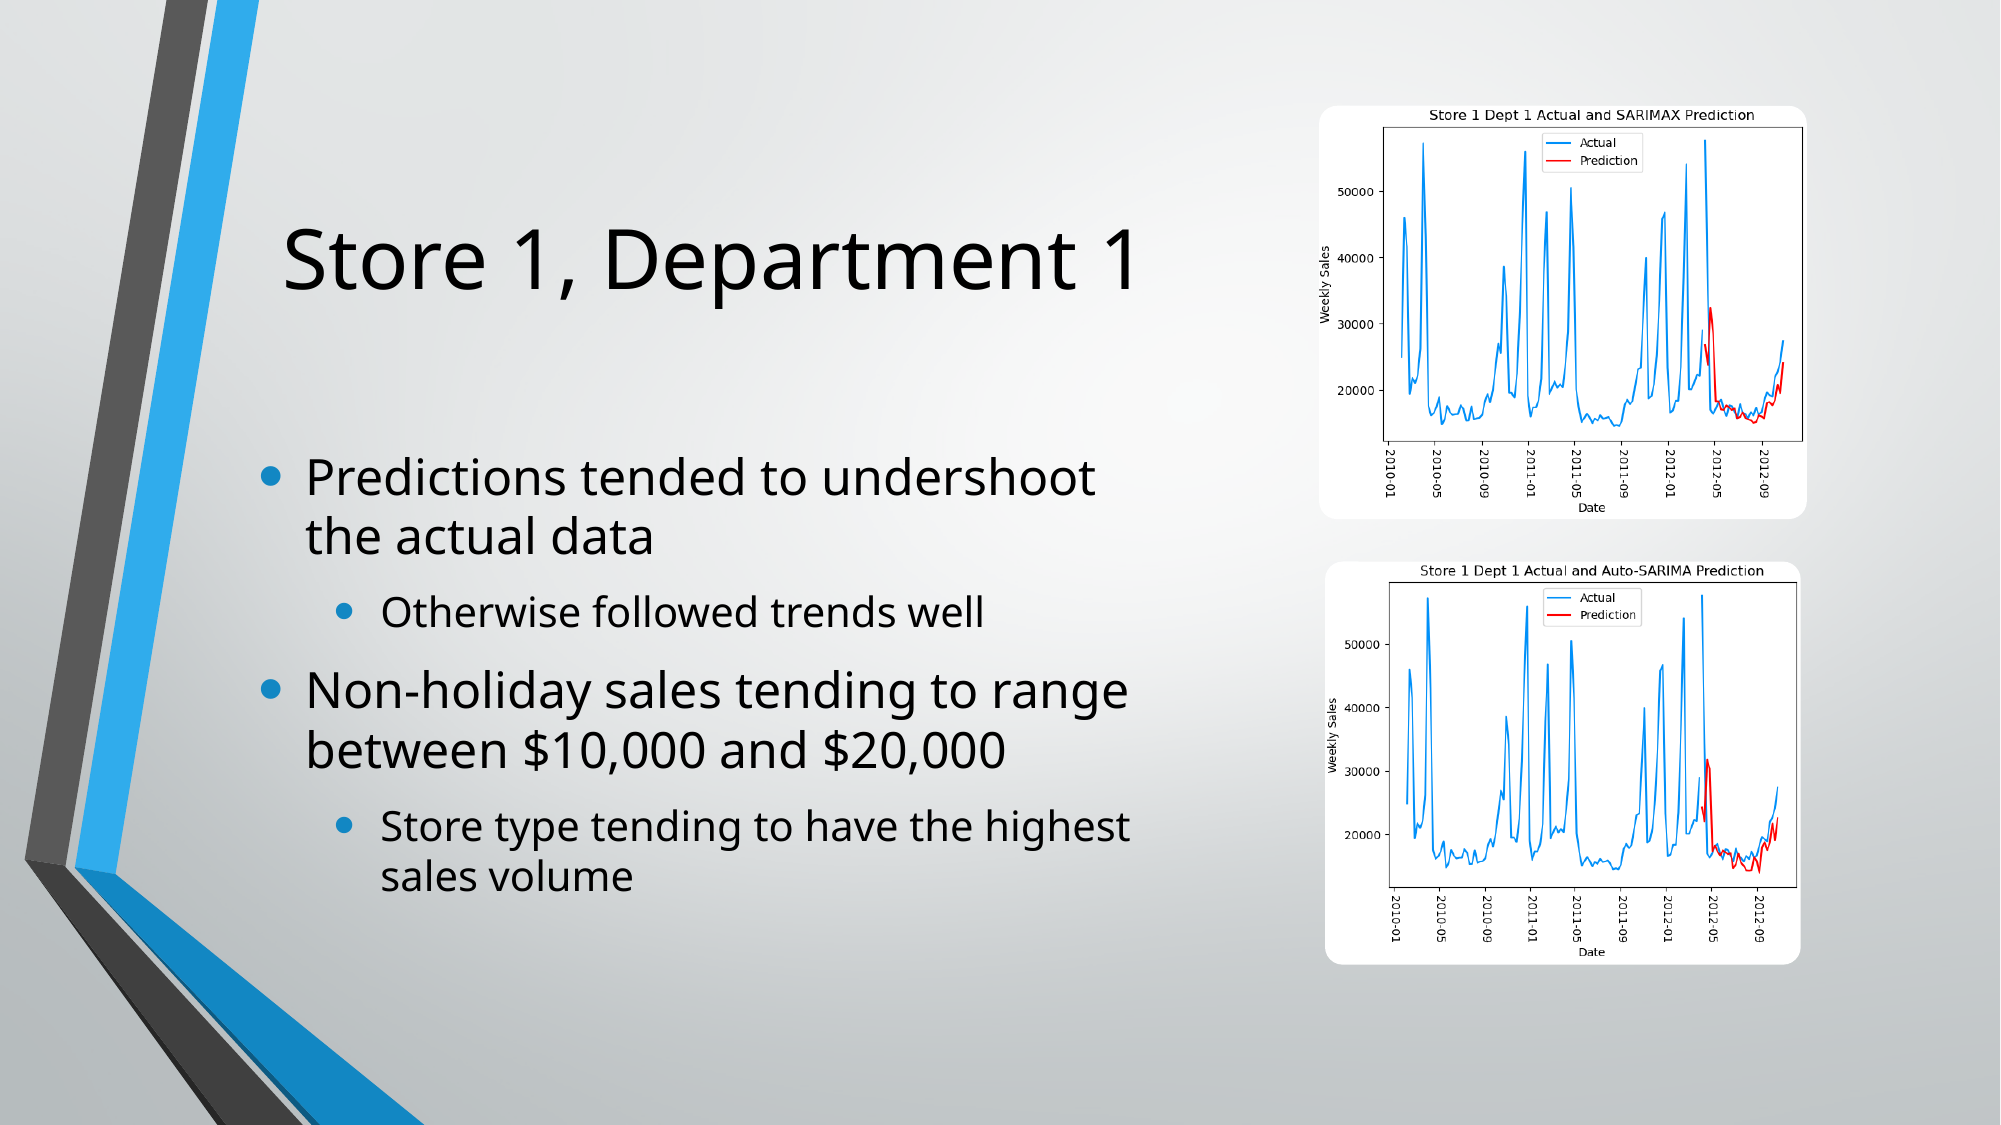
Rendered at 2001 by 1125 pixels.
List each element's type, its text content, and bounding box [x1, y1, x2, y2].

title Store 1, Department 1 [243, 112, 1187, 400]
picture [1318, 105, 1808, 520]
picture [1324, 561, 1801, 965]
list Predictions tended to undershoot the actual data Otherwise followed trends well Non-holiday sales tending to range between $10,000 and $20,000 Store type tending to have the highest sales volume [243, 437, 1187, 950]
